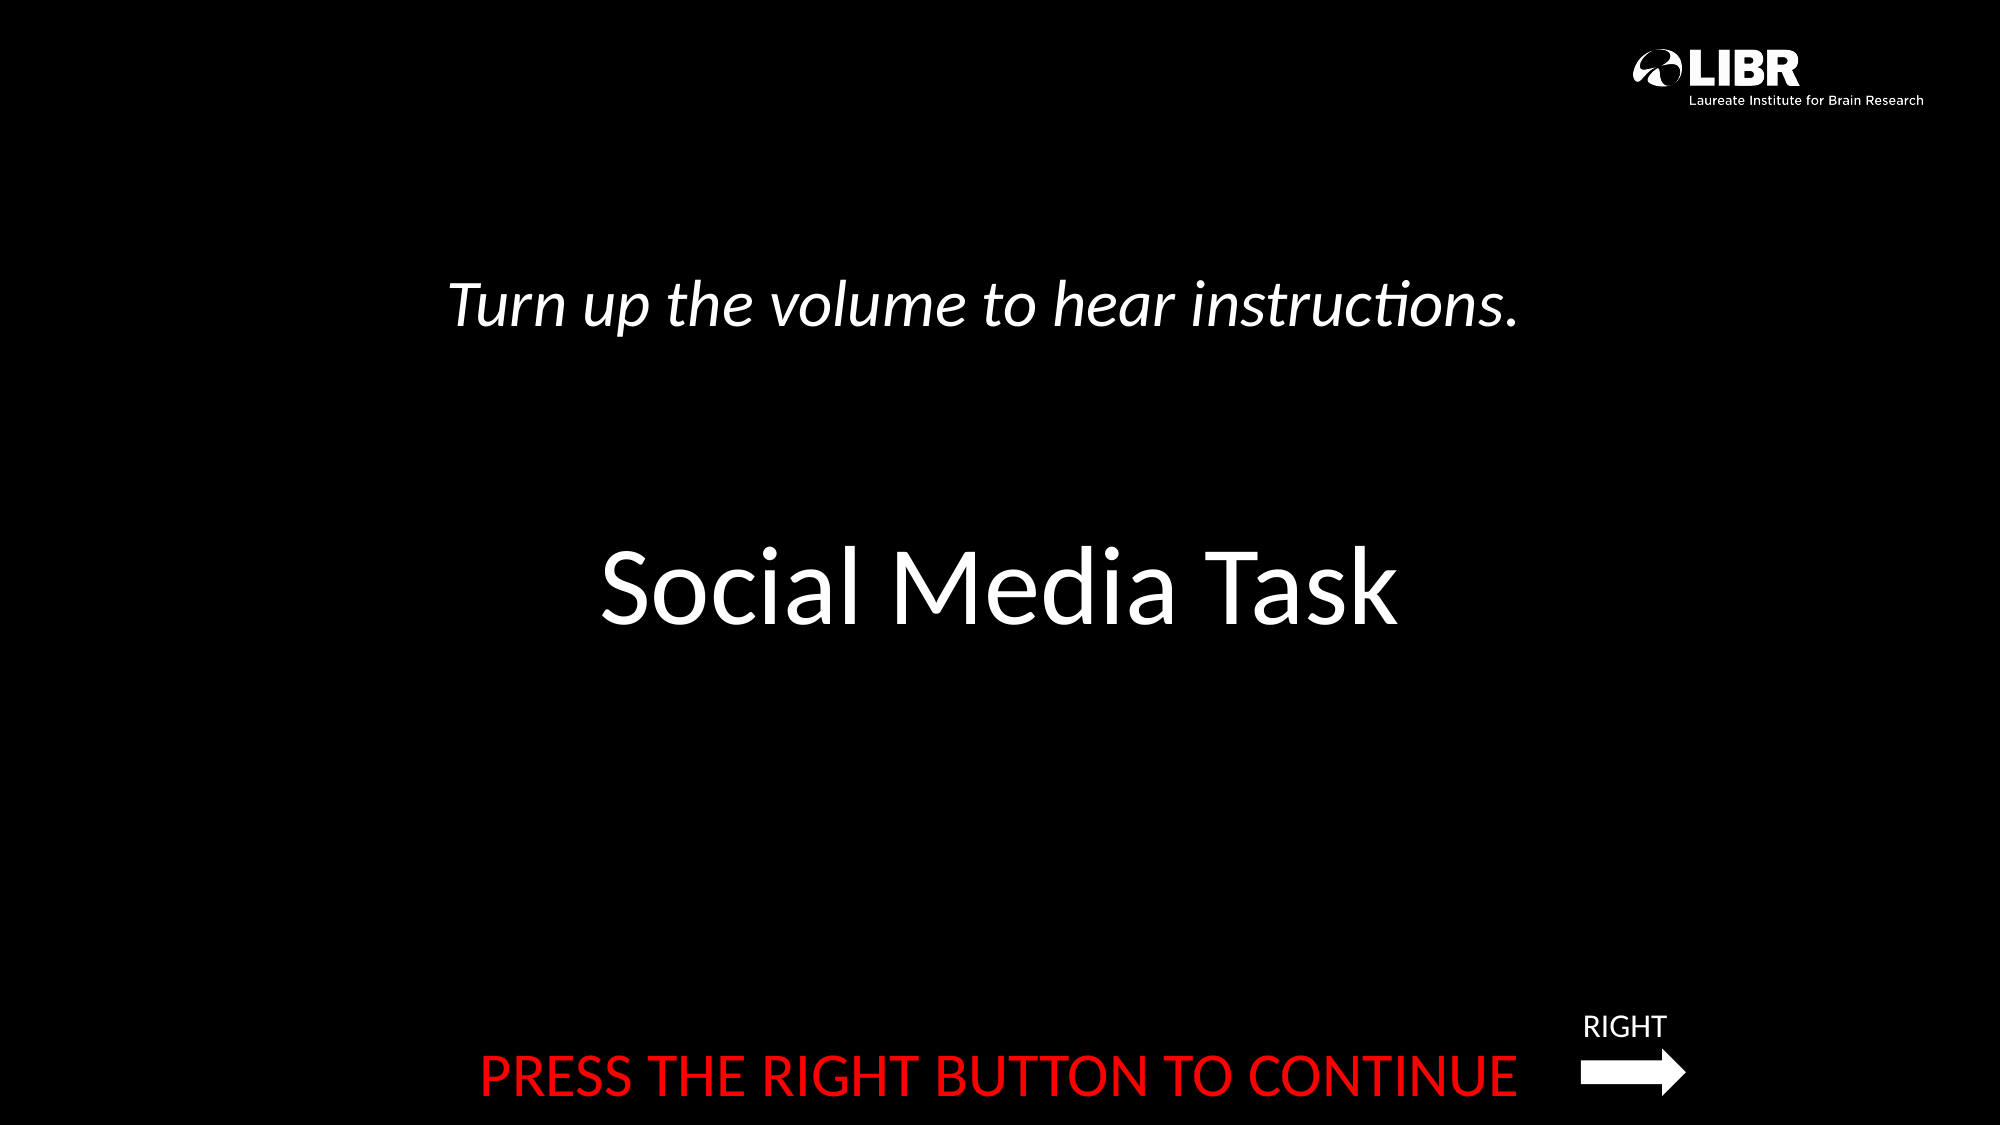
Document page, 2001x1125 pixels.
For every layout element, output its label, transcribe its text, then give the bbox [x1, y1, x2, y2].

title Social Media Task [306, 459, 1694, 701]
text_box Turn up the volume to hear instructions. [306, 252, 1663, 348]
picture [1633, 49, 1923, 105]
text_box PRESS THE RIGHT BUTTON TO CONTINUE [249, 1017, 1499, 1125]
text_box [1580, 1047, 1687, 1097]
text_box RIGHT [1499, 996, 1751, 1125]
